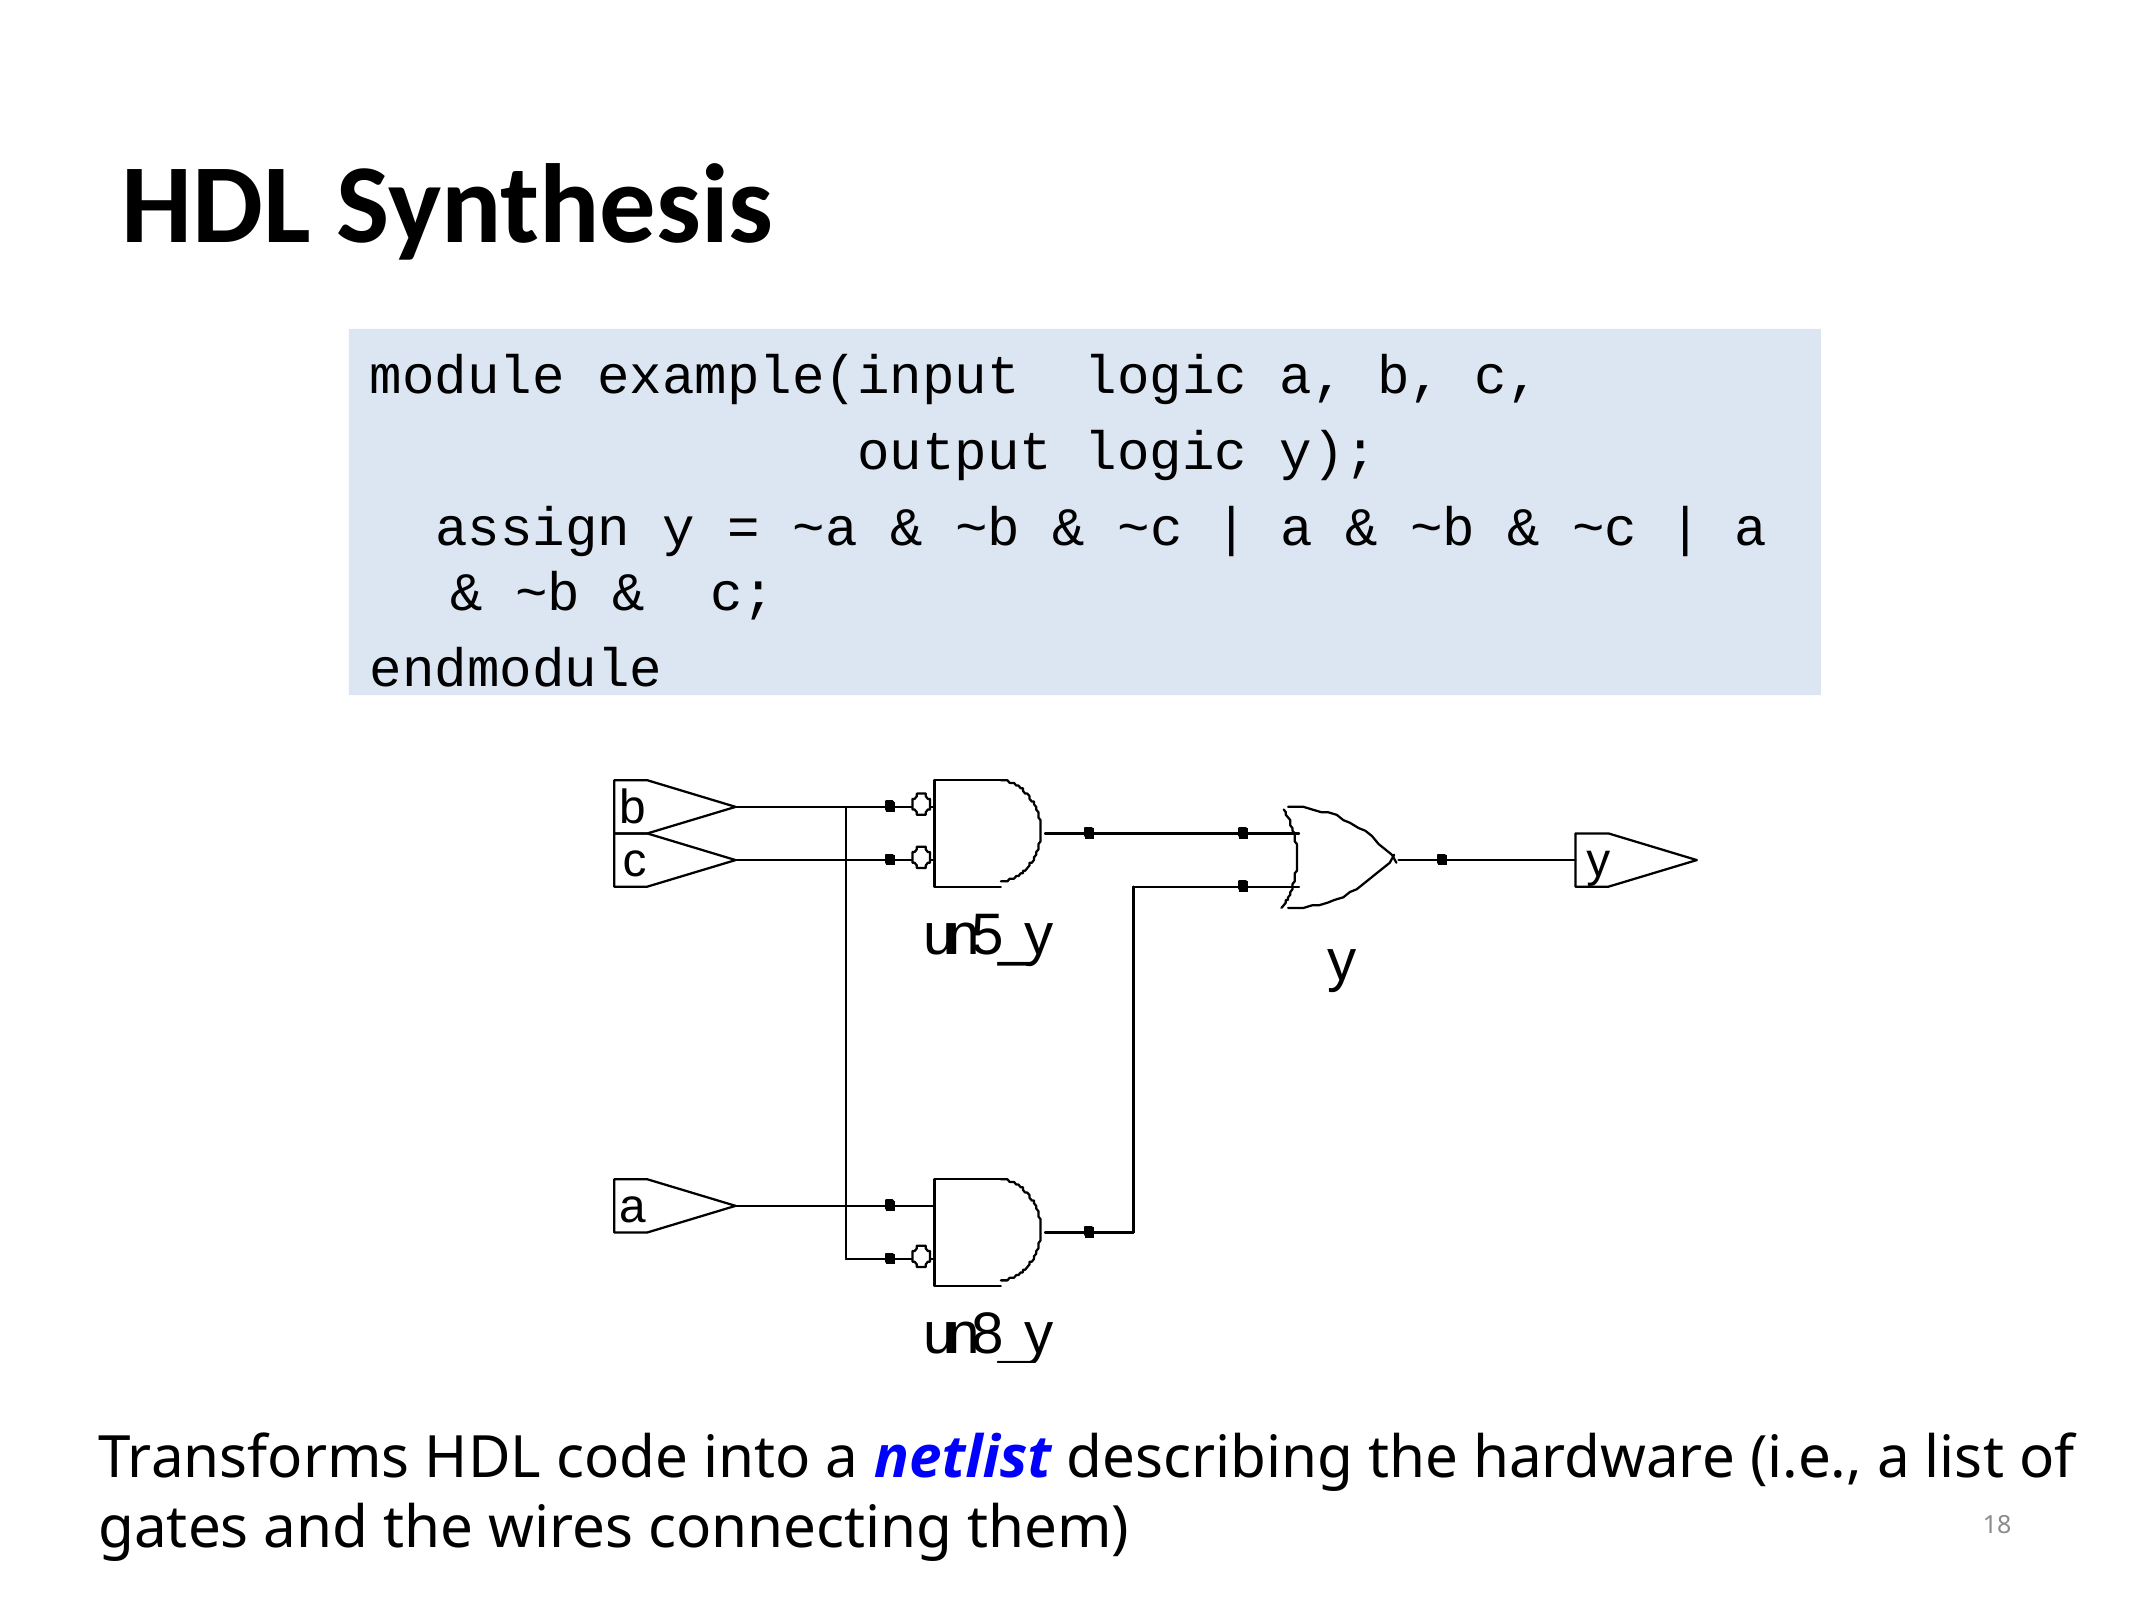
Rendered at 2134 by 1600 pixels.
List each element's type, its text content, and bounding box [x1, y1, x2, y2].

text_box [604, 769, 1707, 1369]
title HDL Synthesis [106, 64, 2027, 331]
text_box module example(input logic a, b, c, output logic y); assign y = ~a & ~b & ~c | a & ~b & ~c | a & ~b & c; endmodule [348, 328, 1821, 696]
text_box Transforms HDL code into a netlist describing the hardware (i.e., a list of gates and the wires connecting them) [0, 1411, 2134, 1567]
